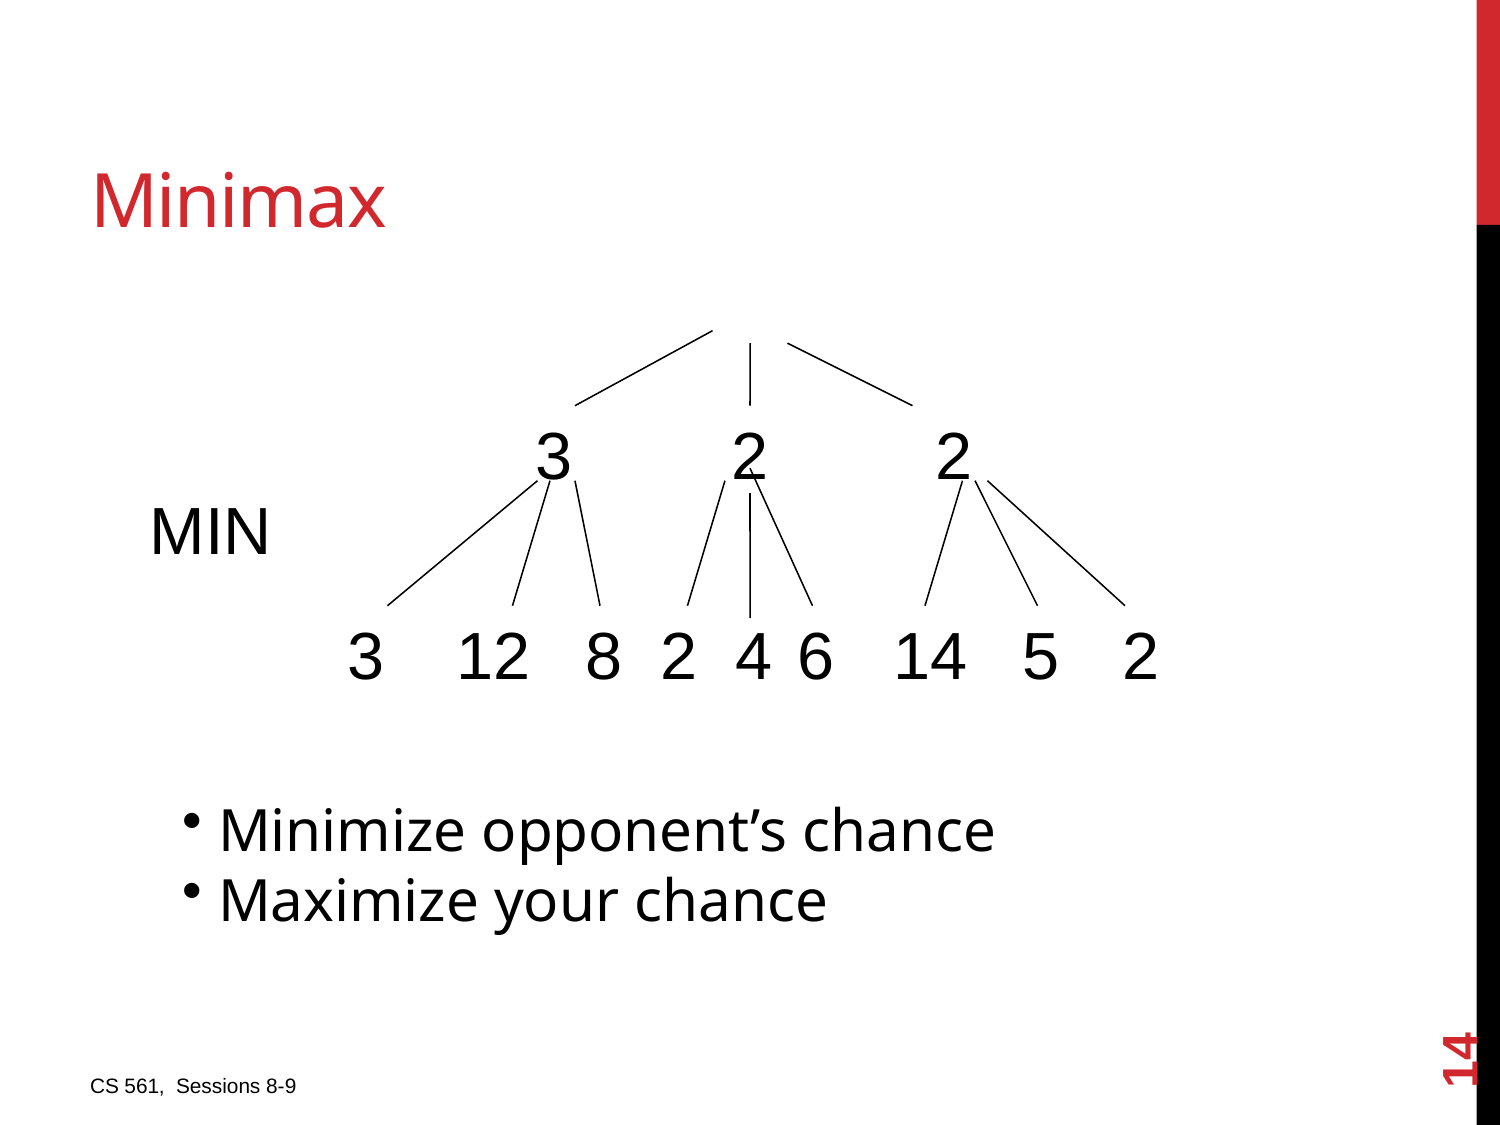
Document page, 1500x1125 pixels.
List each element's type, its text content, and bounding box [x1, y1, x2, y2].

slide_number 14 [1427, 887, 1488, 1104]
text_box 6 [783, 605, 850, 701]
text_box 2 [645, 605, 713, 701]
text_box 14 [878, 605, 983, 701]
text_box 2 [920, 405, 988, 501]
footer CS 561, Sessions 8-9 [75, 1065, 638, 1112]
text_box 3 [520, 405, 588, 501]
text_box 5 [1008, 605, 1075, 701]
text_box 2 [716, 405, 784, 501]
text_box 2 [1108, 605, 1175, 701]
text_box MIN [135, 480, 287, 576]
title Minimax [75, 25, 1025, 250]
text_box 12 [441, 605, 545, 701]
text_box 8 [570, 605, 638, 701]
text_box 3 [333, 605, 400, 701]
text_box 4 [720, 605, 783, 701]
text_box Minimize opponent’s chance Maximize your chance [167, 785, 1046, 941]
